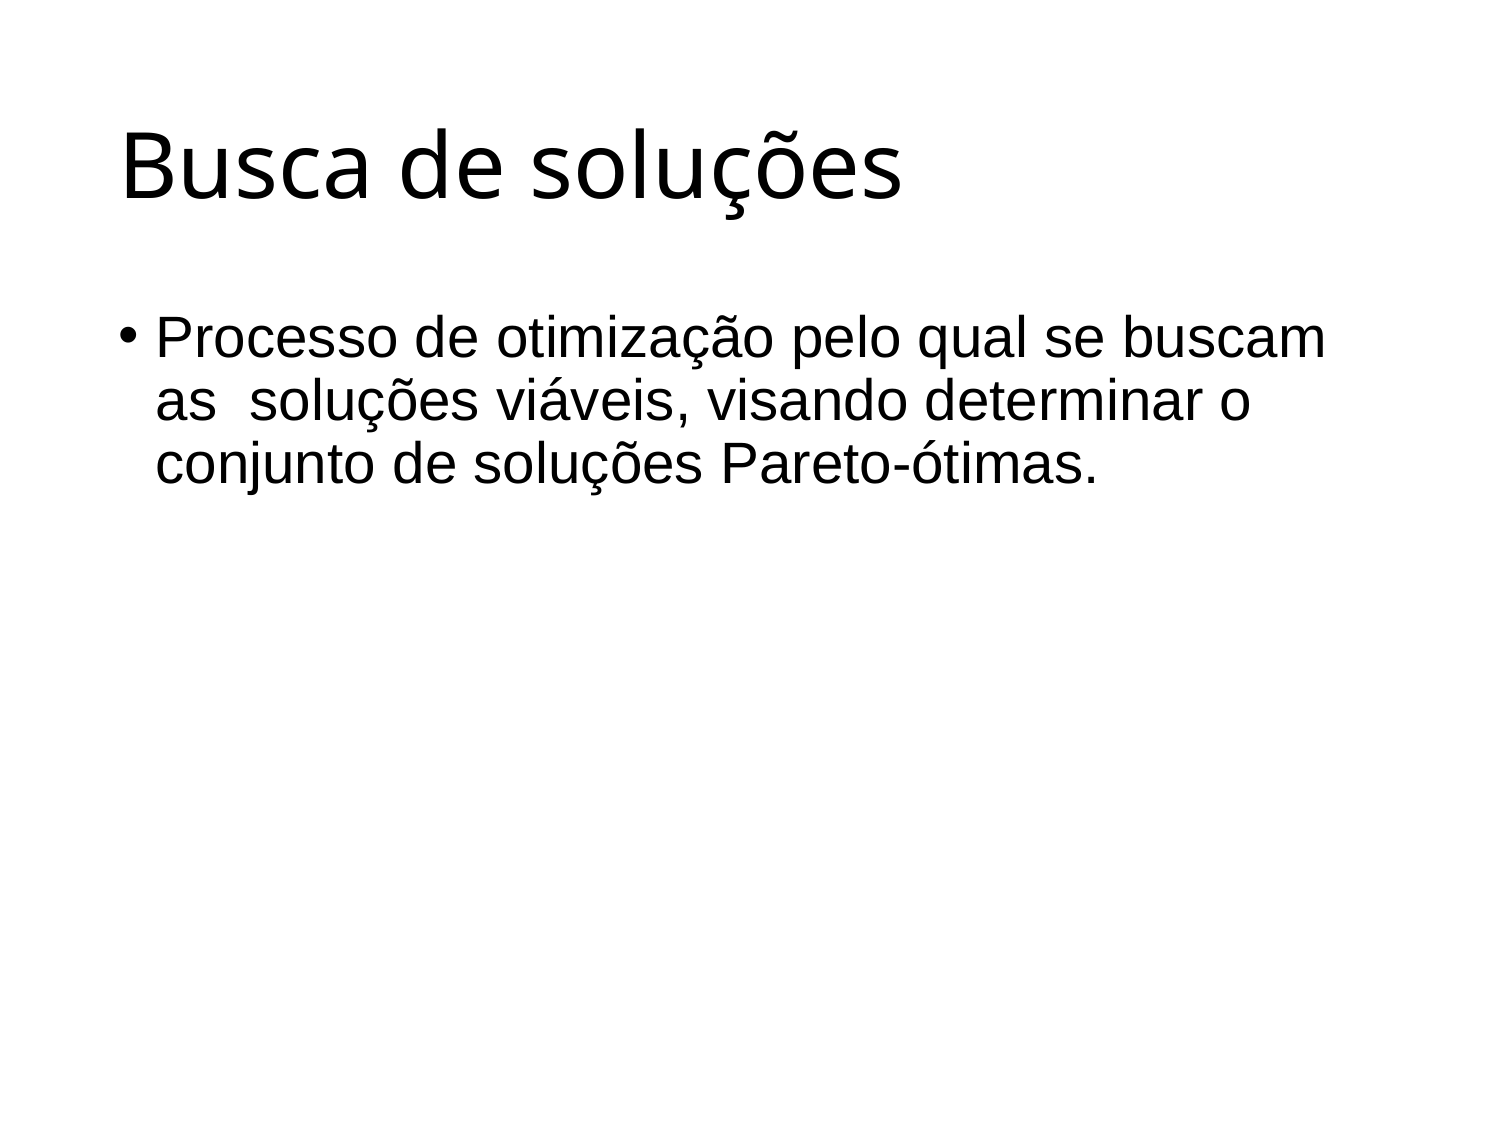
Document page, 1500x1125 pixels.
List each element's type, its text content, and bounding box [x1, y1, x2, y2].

title Busca de soluções [103, 59, 1397, 278]
list Processo de otimização pelo qual se buscam as soluções viáveis, visando determinar o conjunto de soluções Pareto-ótimas. [103, 299, 1397, 1014]
